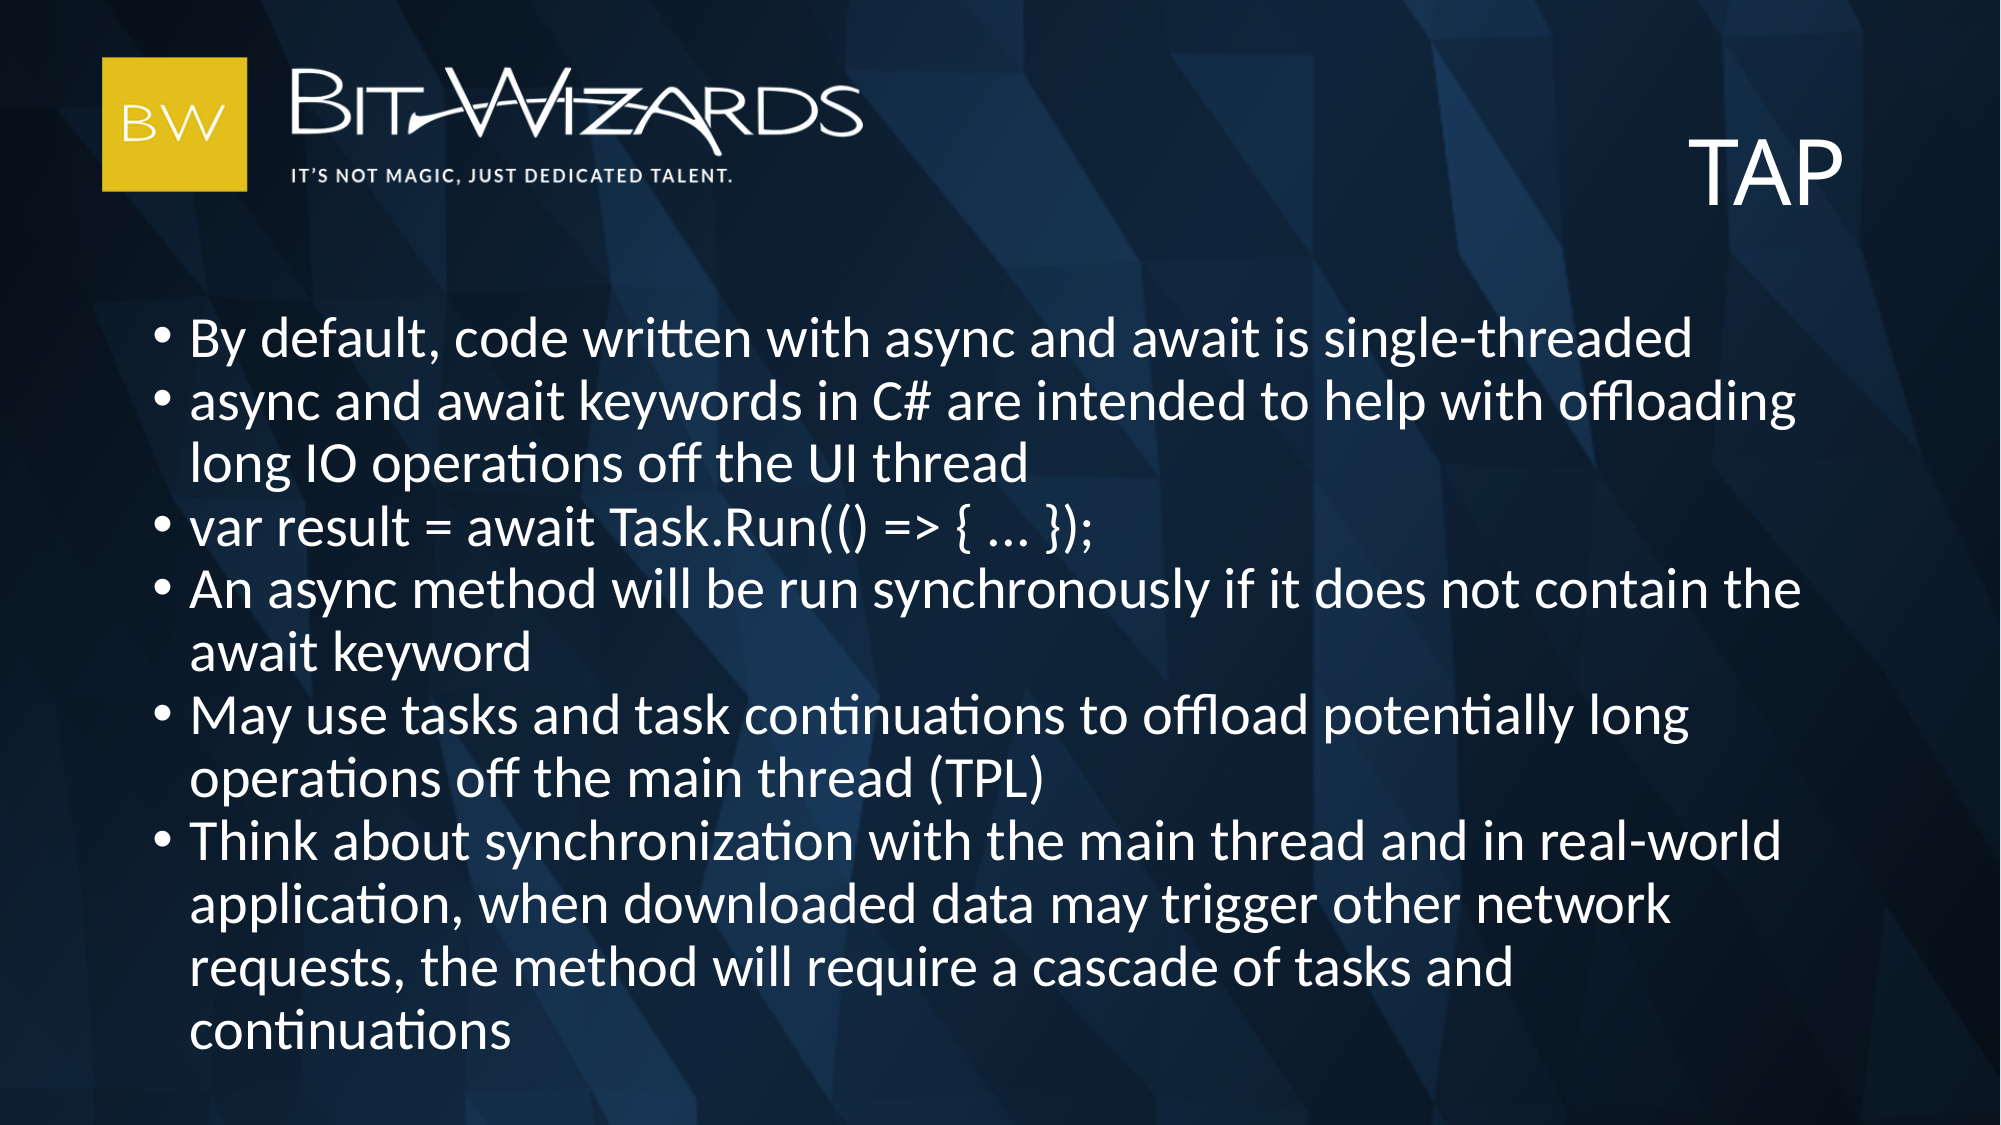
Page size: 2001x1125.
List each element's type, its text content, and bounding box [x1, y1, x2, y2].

text_box By default, code written with async and await is single-threaded async and await keywords in C# are intended to help with offloading long IO operations off the UI thread var result = await Task.Run(() => { ... }); An async method will be run synchronously if it does not contain the await keyword May use tasks and task continuations to offload potentially long operations off the main thread (TPL) Think about synchronization with the main thread and in real-world application, when downloaded data may trigger other network requests, the method will require a cascade of tasks and continuations [137, 299, 1863, 1014]
text_box TAP [137, 59, 1863, 278]
picture [0, 0, 2001, 1125]
